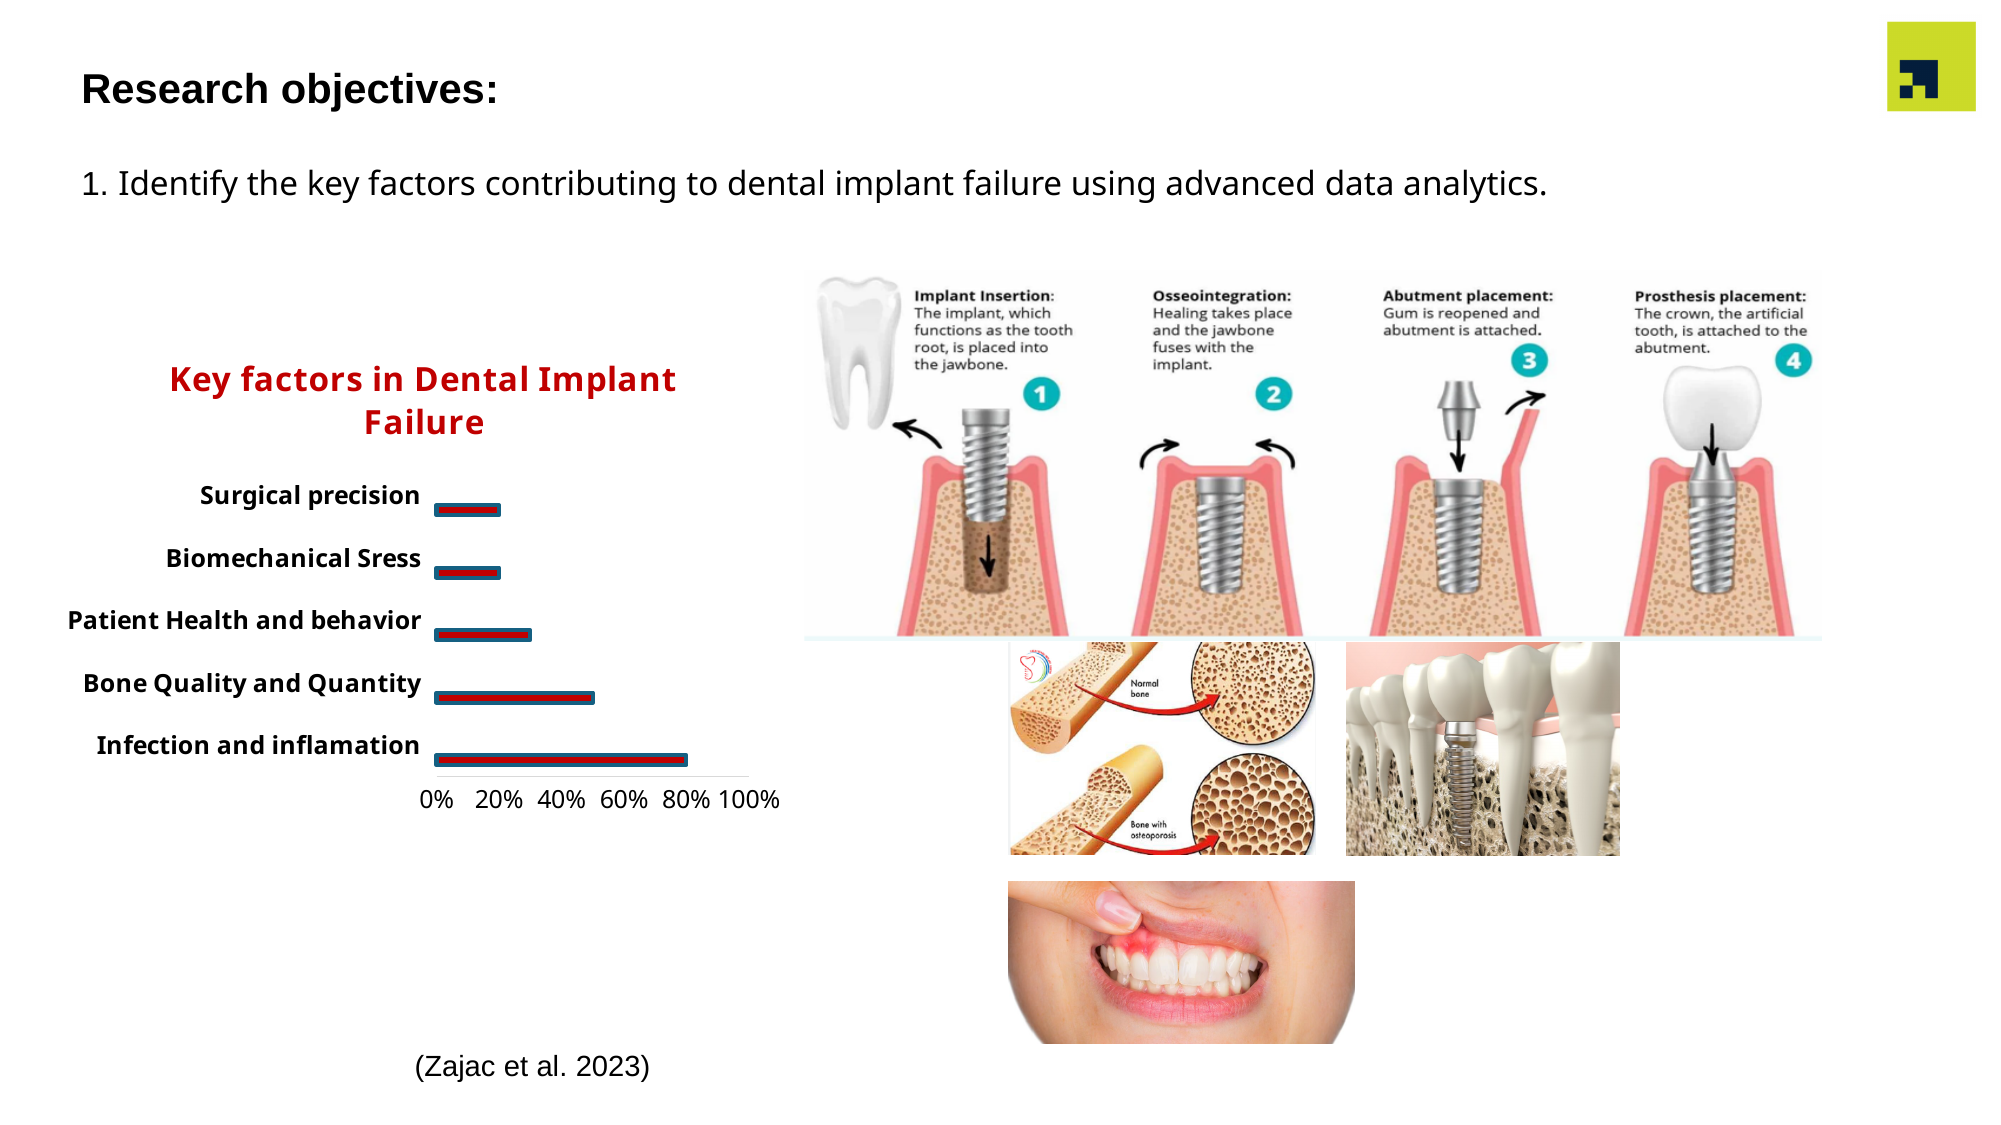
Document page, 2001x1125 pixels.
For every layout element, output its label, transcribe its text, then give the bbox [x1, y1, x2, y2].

text_box Research objectives: 1. Identify the key factors contributing to dental implant failure using advanced data analytics. [66, 54, 1827, 210]
text_box (Zajac et al. 2023) [399, 1039, 790, 1090]
picture [1346, 642, 1620, 857]
picture [794, 268, 1823, 641]
picture [1008, 881, 1355, 1045]
picture [1878, 13, 1983, 119]
picture [1008, 642, 1316, 857]
chart [51, 328, 796, 828]
